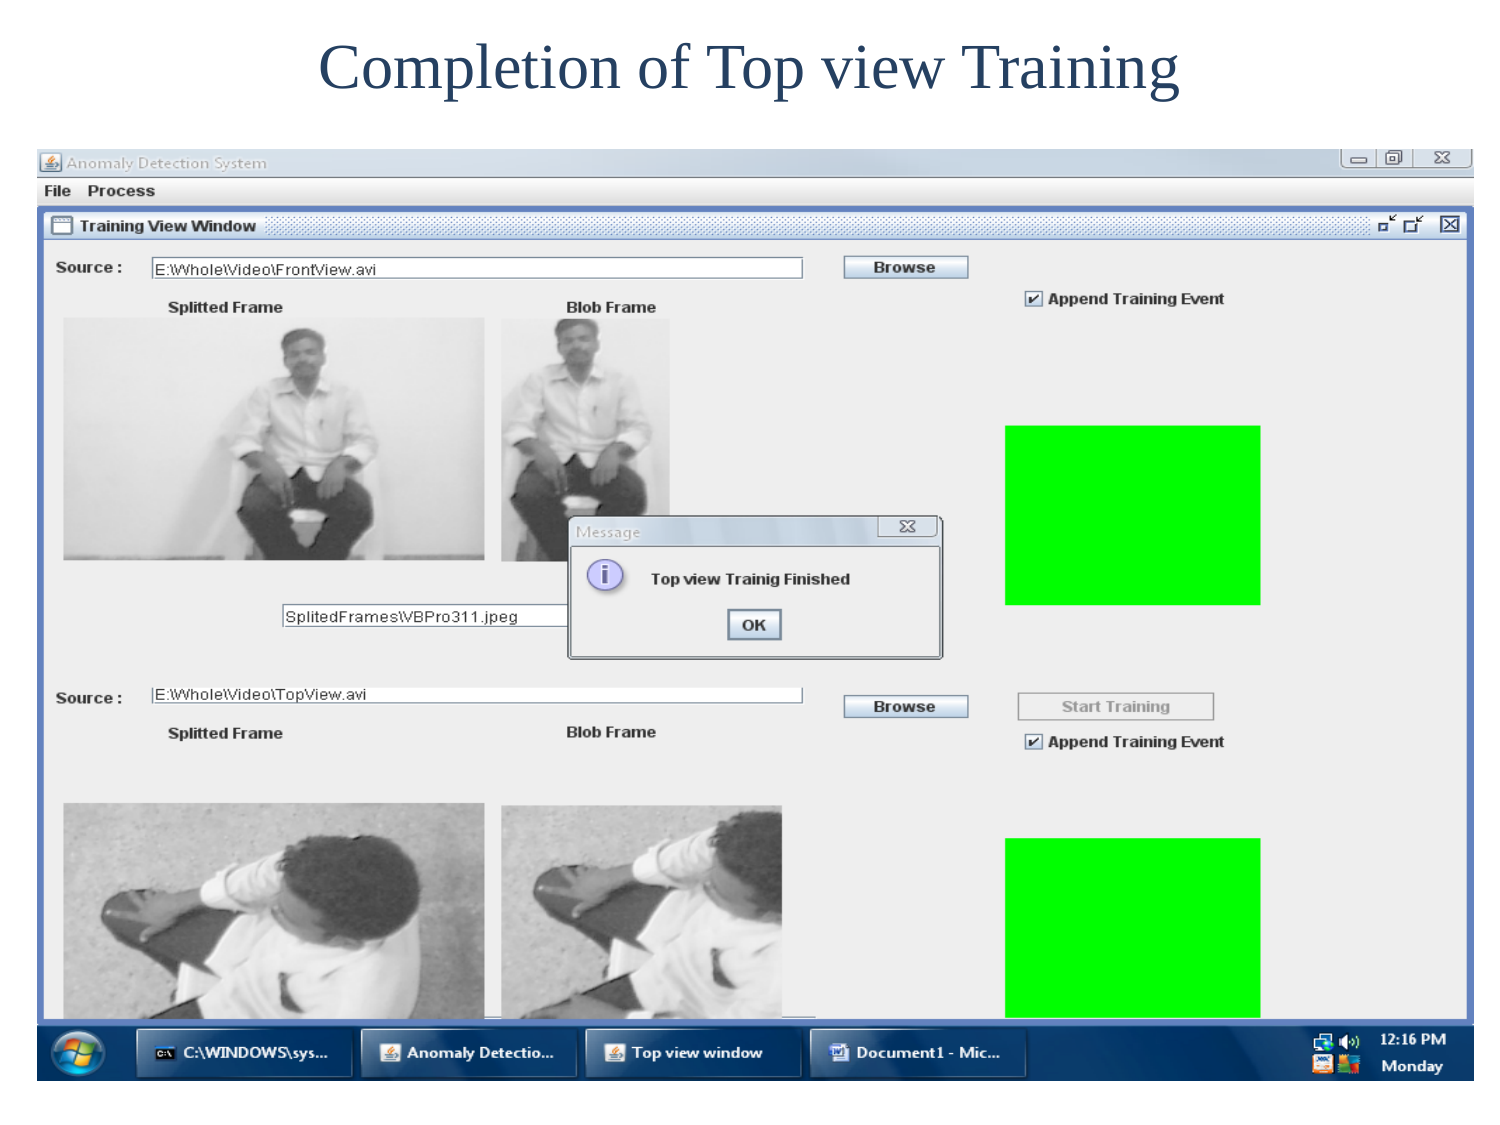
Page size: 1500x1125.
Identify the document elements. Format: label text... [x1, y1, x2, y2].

title Completion of Top view Training [75, 16, 1425, 110]
picture [37, 149, 1474, 1081]
